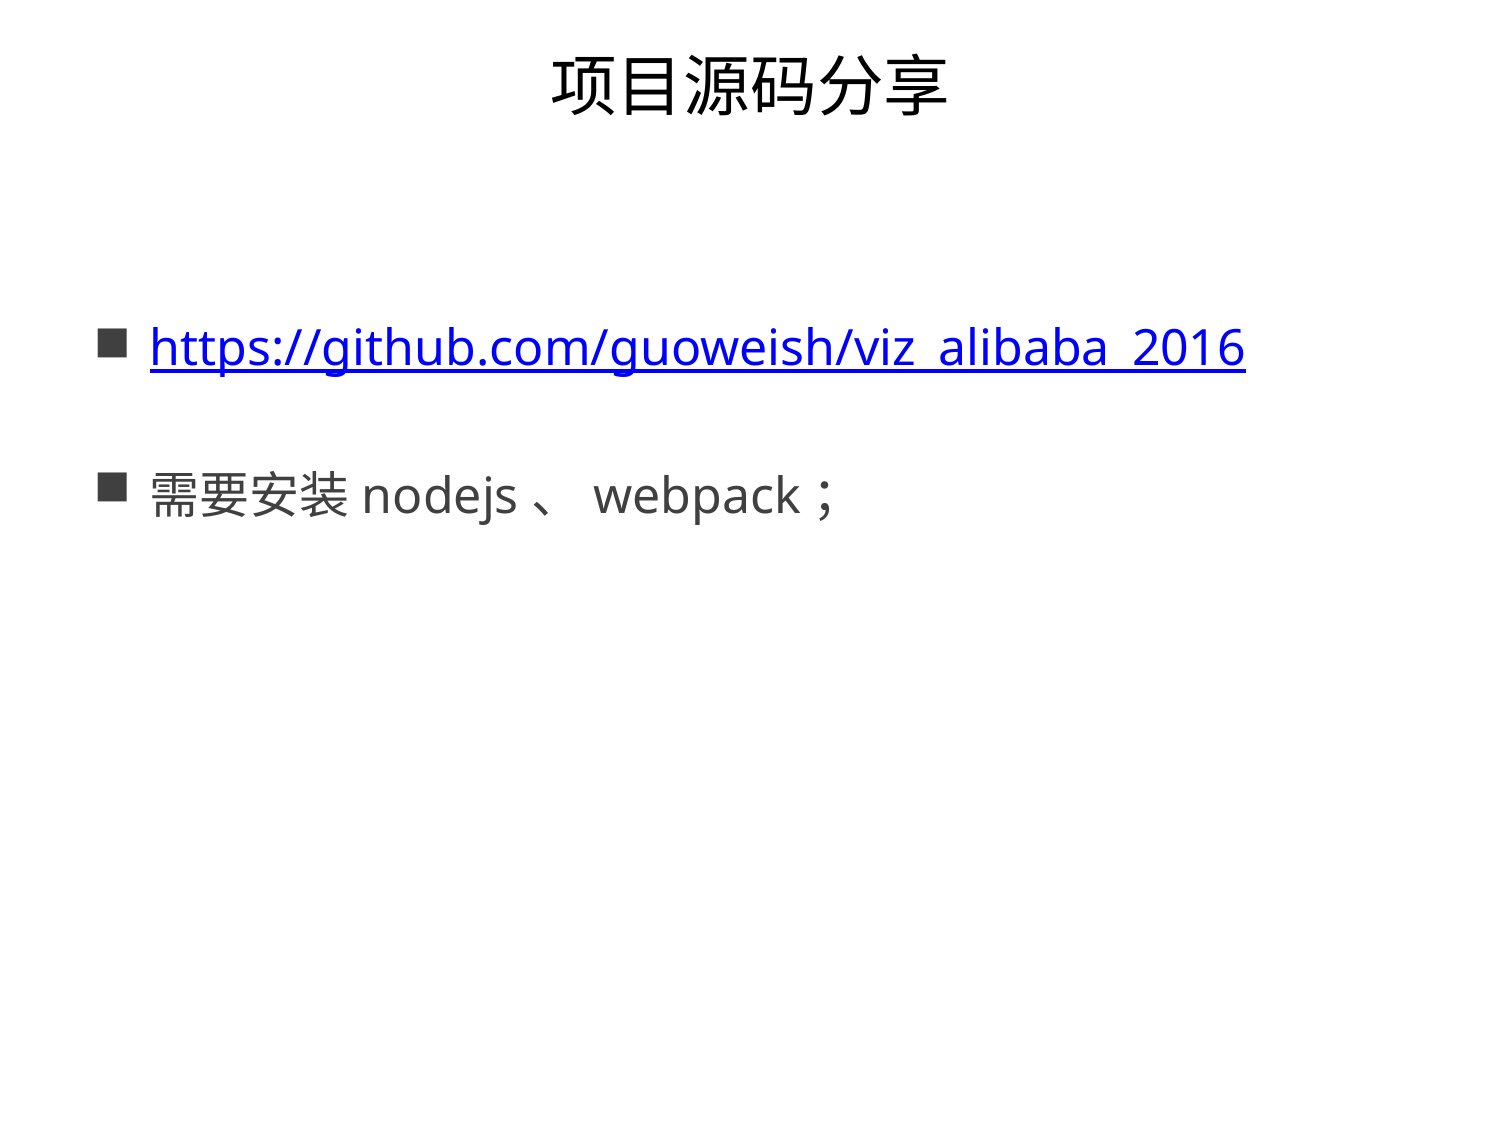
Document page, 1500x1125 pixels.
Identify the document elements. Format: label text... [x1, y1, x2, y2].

subtitle https://github.com/guoweish/viz_alibaba_2016 需要安装nodejs、webpack； [78, 307, 1455, 785]
title 项目源码分享 [46, 19, 1455, 147]
